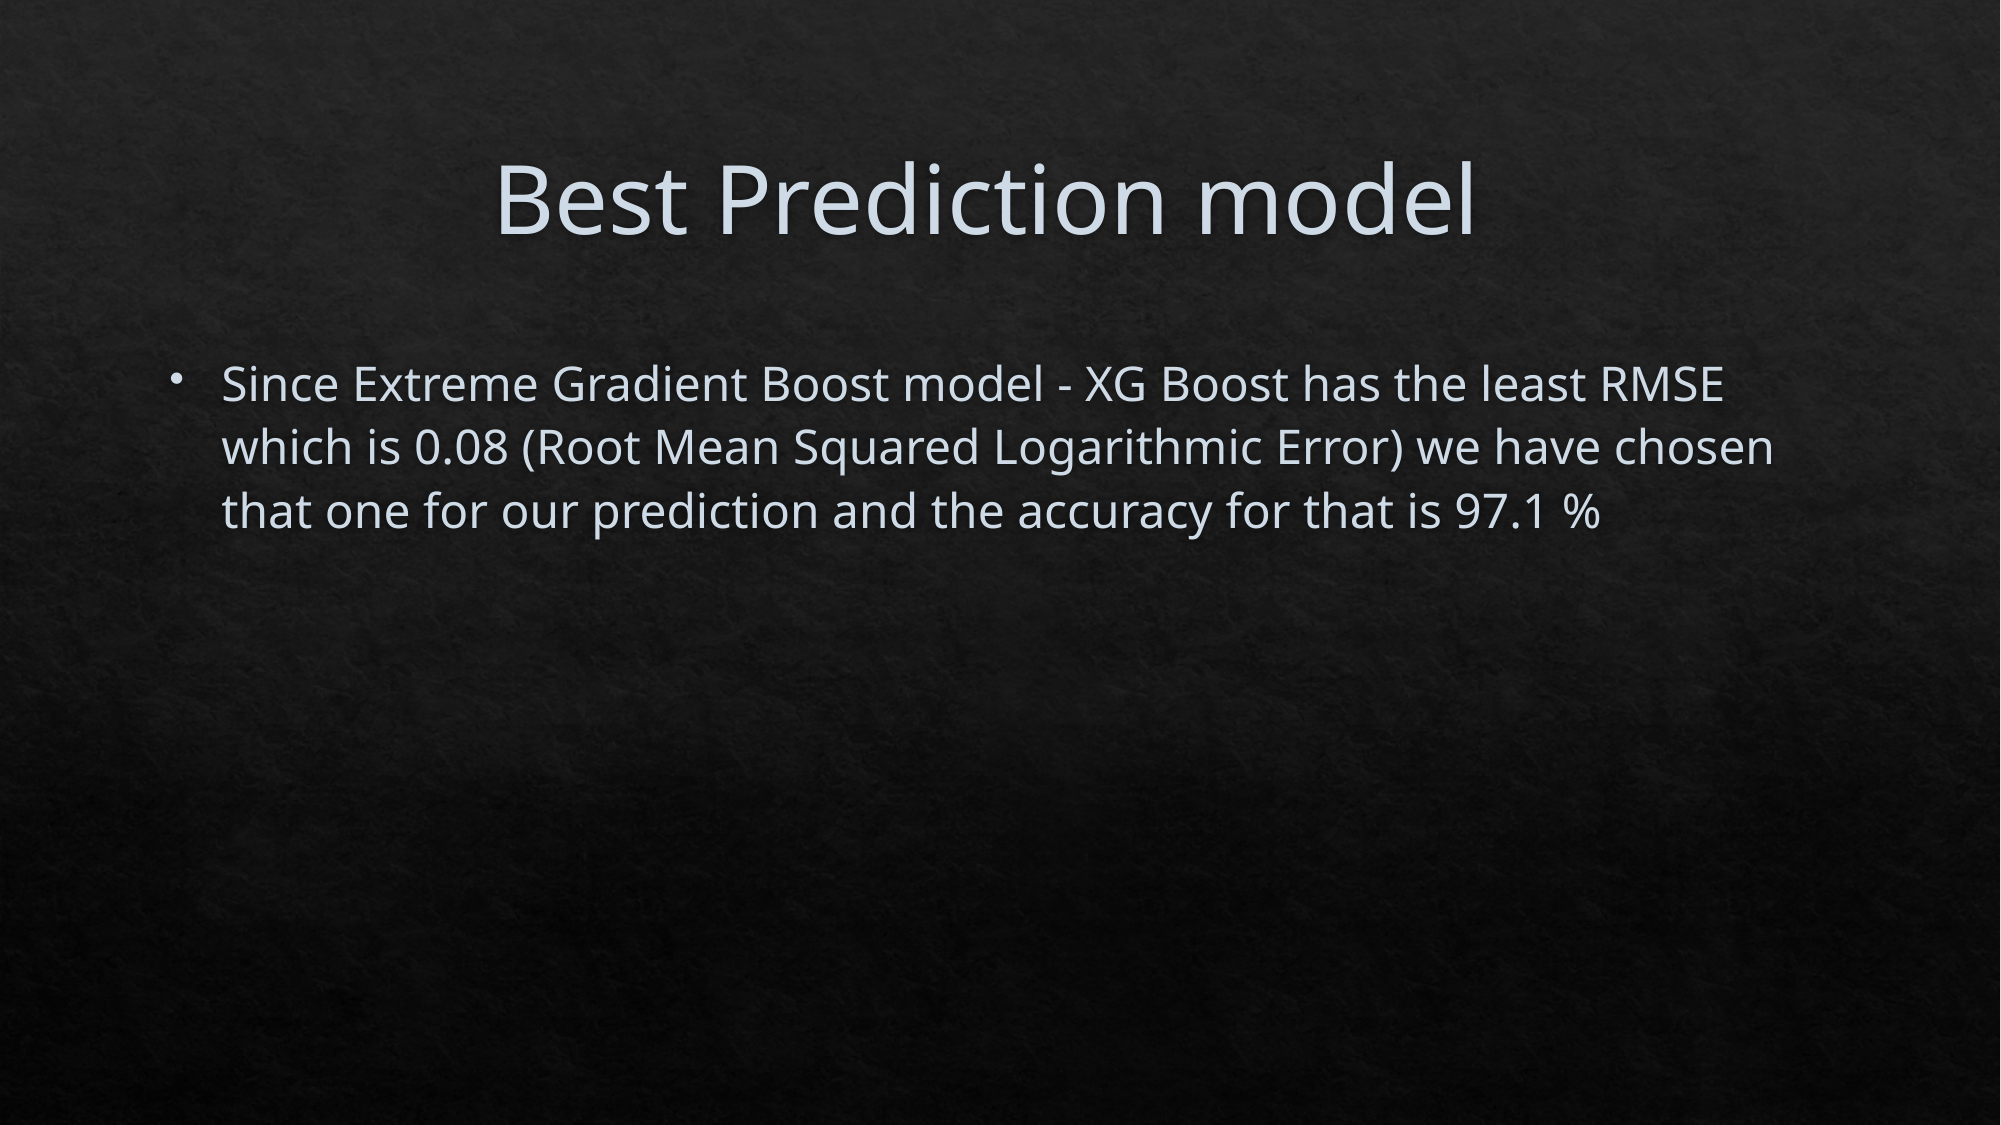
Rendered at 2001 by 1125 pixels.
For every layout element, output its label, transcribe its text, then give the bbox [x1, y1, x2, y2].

list Since Extreme Gradient Boost model - XG Boost has the least RMSE which is 0.08 (Root Mean Squared Logarithmic Error) we have chosen that one for our prediction and the accuracy for that is 97.1 % [149, 340, 1849, 950]
title Best Prediction model [149, 99, 1849, 307]
